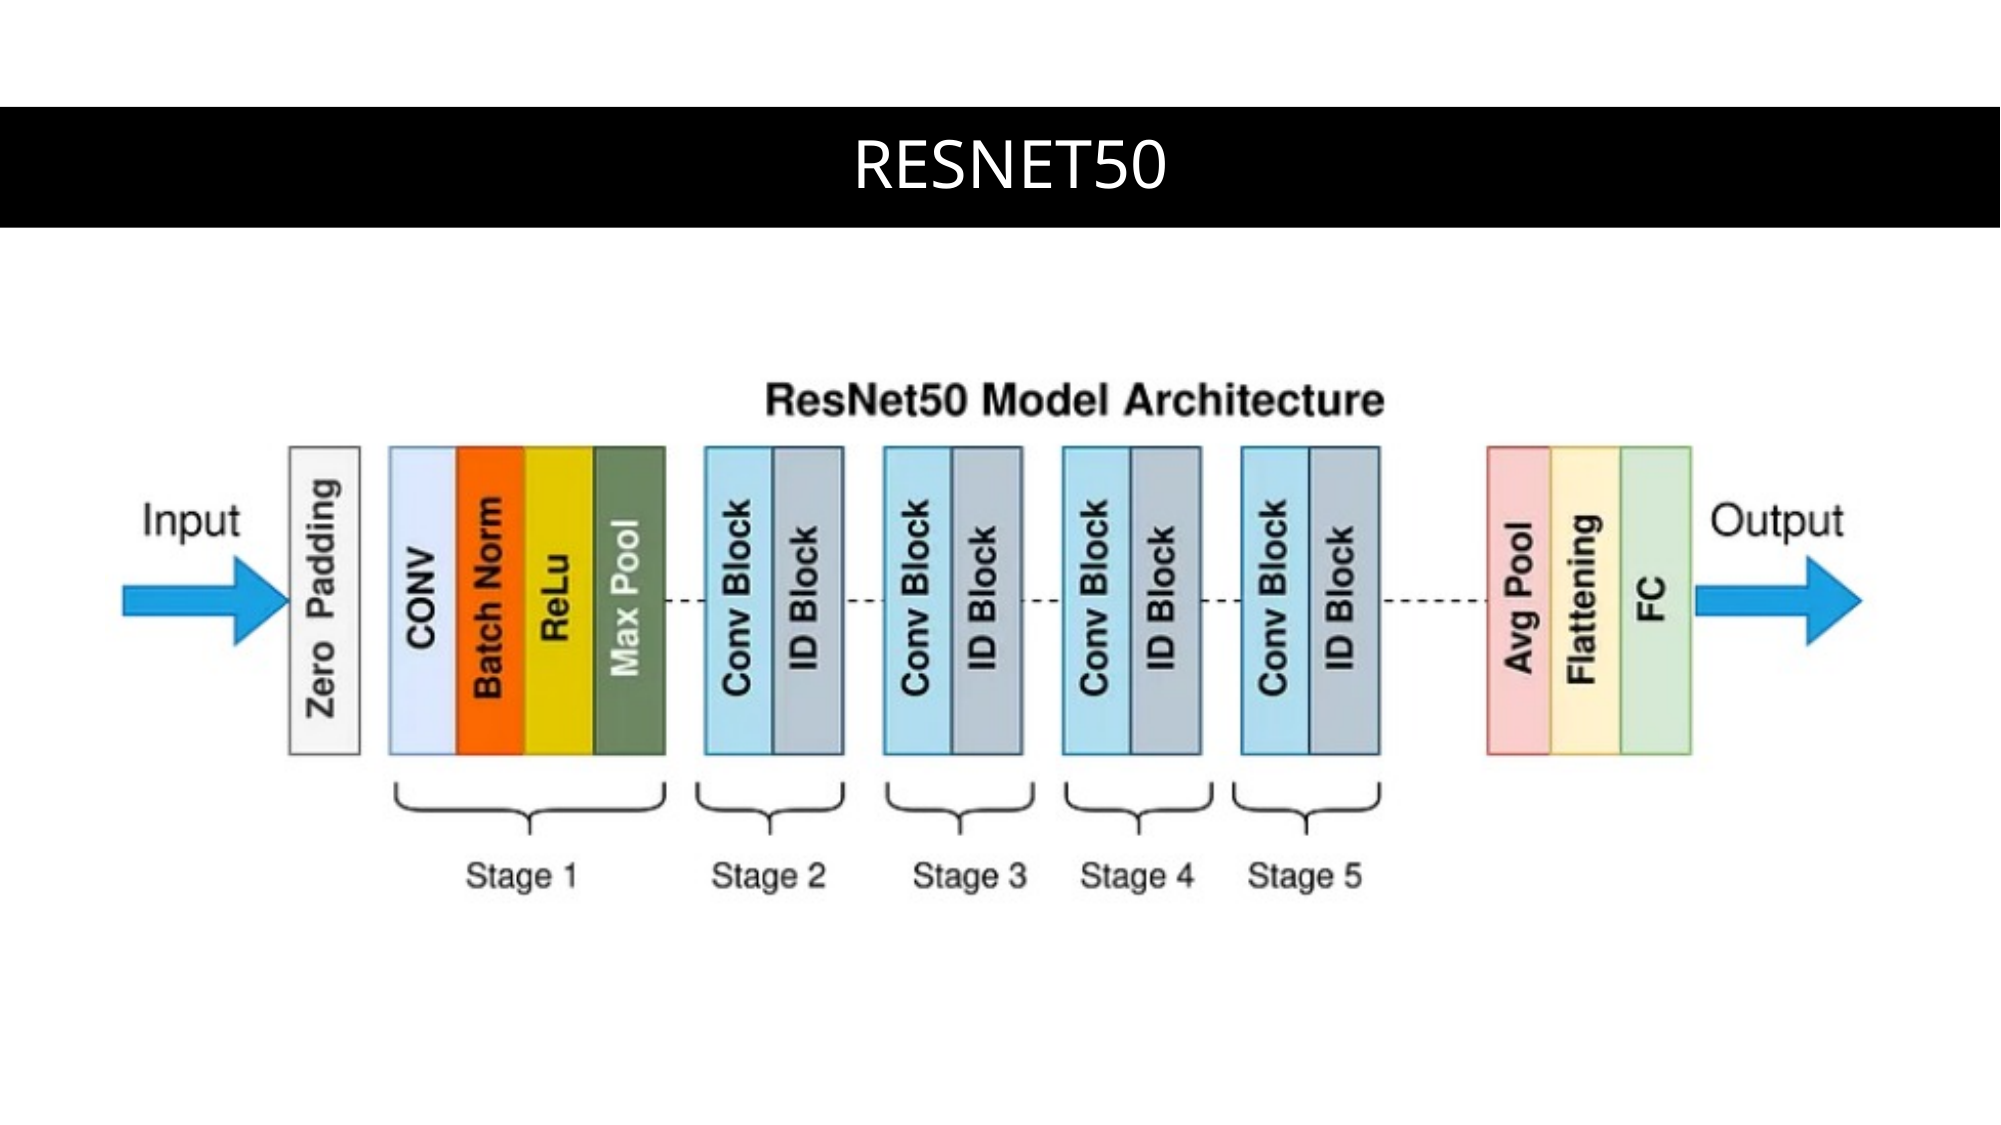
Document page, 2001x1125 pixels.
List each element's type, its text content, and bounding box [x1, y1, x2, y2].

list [105, 346, 1895, 924]
title RESNET50 [91, 105, 1931, 228]
text_box [0, 106, 2000, 229]
